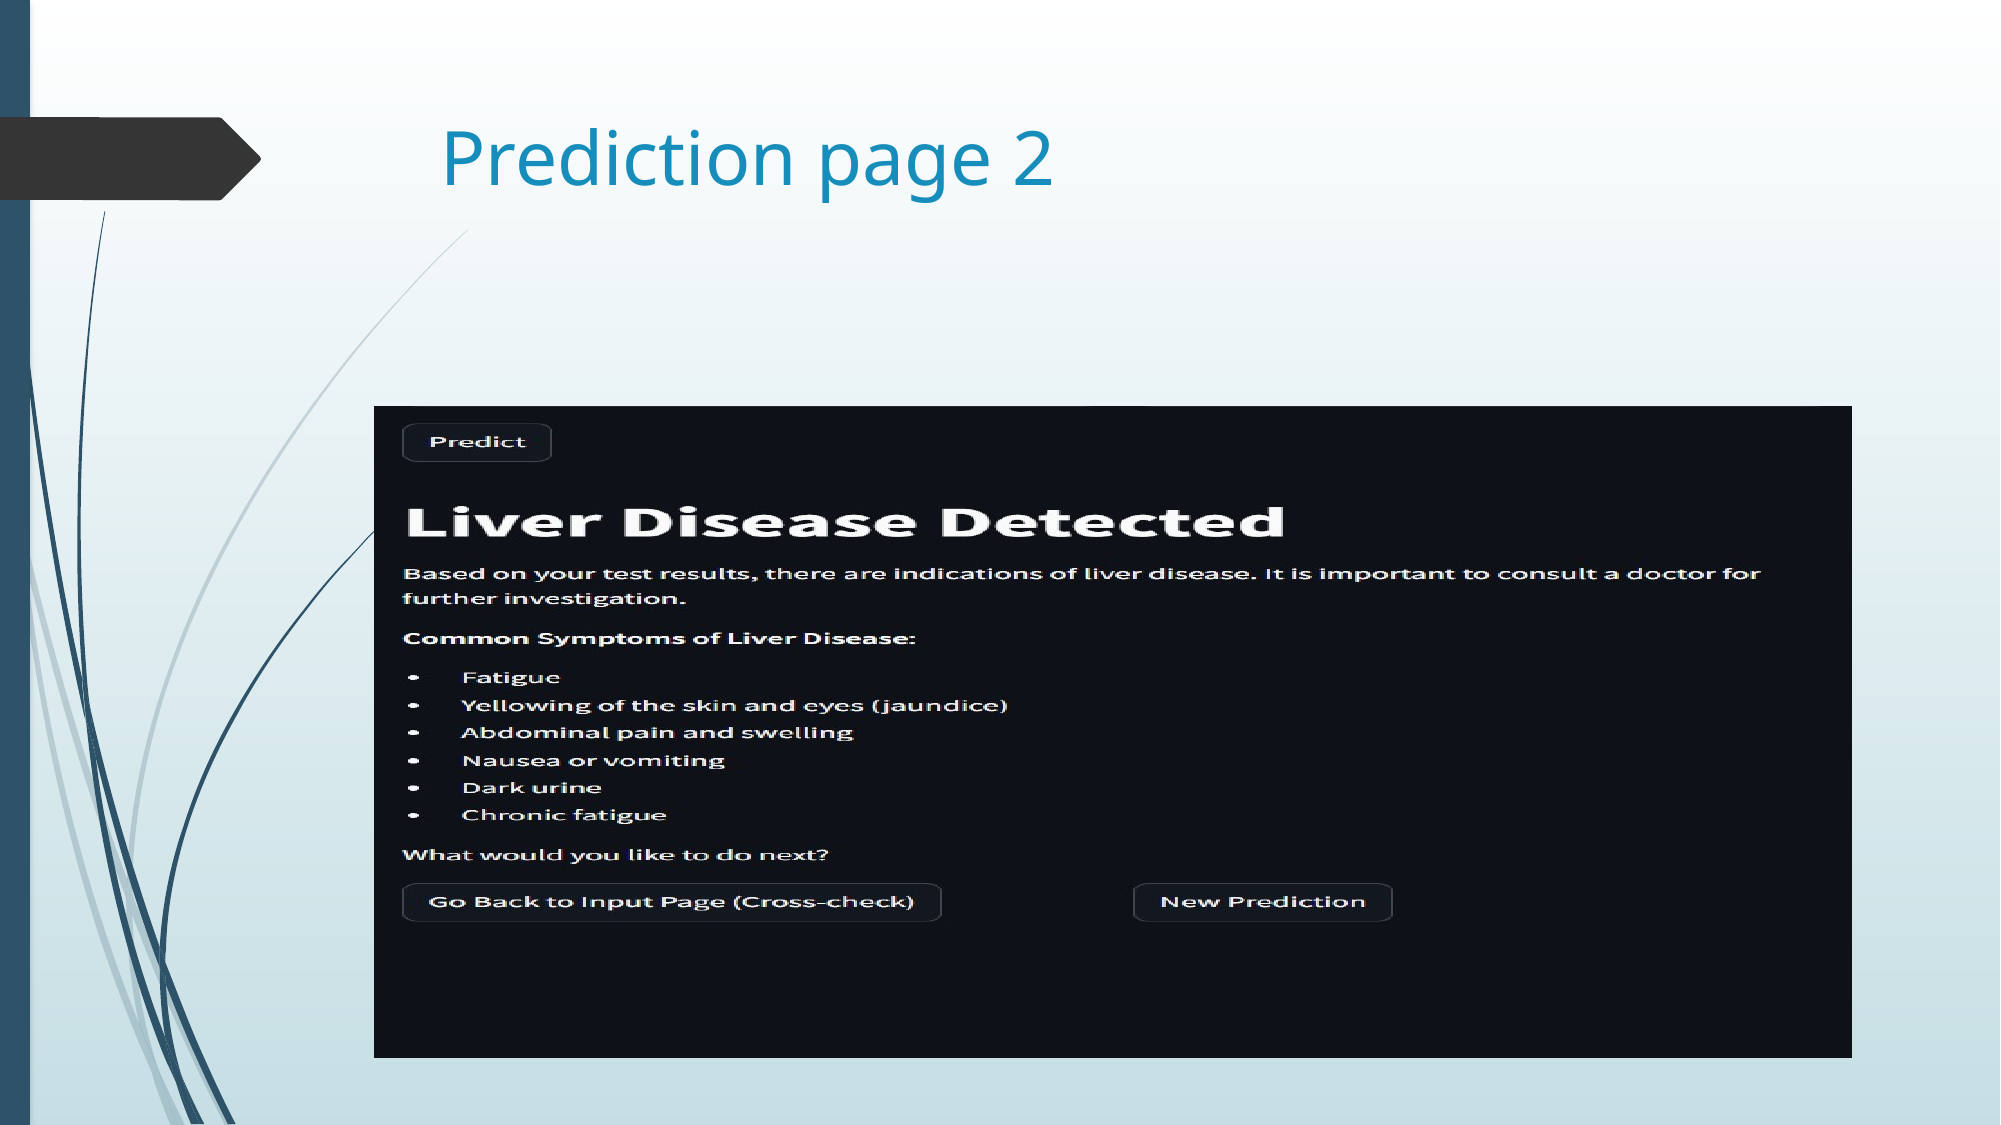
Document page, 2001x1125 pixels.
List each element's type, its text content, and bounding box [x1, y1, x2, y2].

title Prediction page 2 [425, 102, 1888, 313]
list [374, 406, 1852, 1059]
